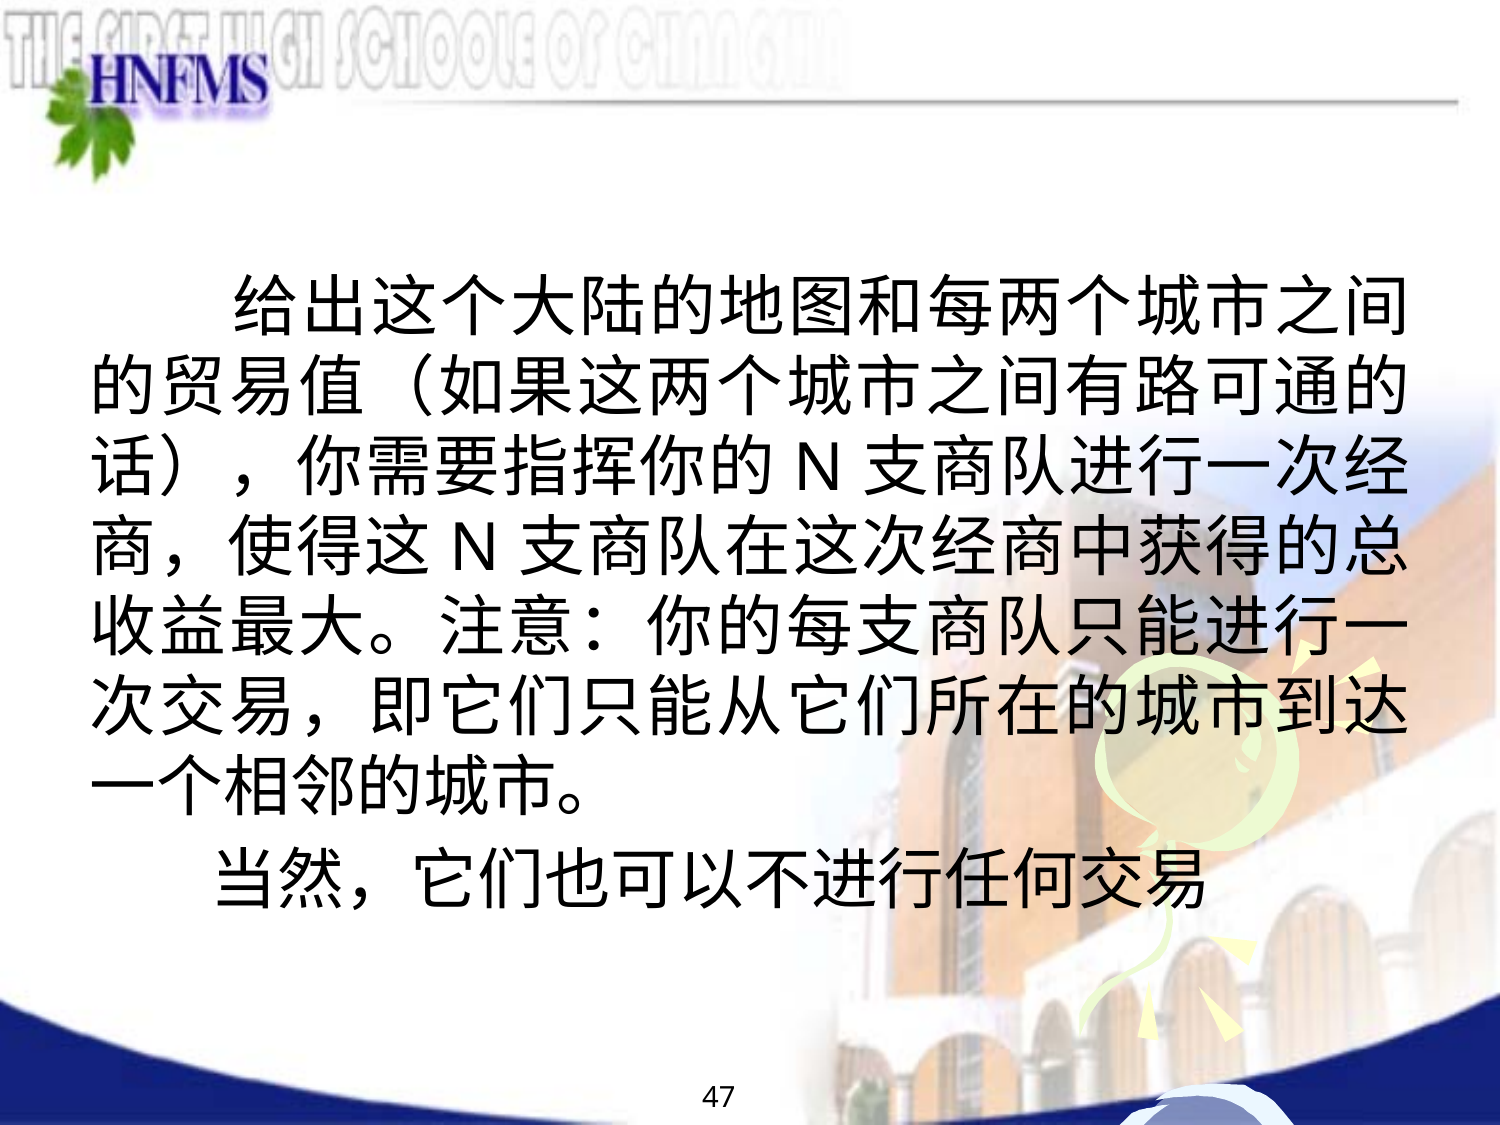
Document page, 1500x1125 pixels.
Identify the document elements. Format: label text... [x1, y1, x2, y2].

picture [0, 0, 1500, 1125]
slide_number 47 [543, 1071, 894, 1125]
list 给出这个大陆的地图和每两个城市之间的贸易值（如果这两个城市之间有路可通的话），你需要指挥你的N支商队进行一次经商，使得这N支商队在这次经商中获得的总收益最大。注意：你的每支商队只能进行一次交易，即它们只能从它们所在的城市到达一个相邻的城市。 当然，它们也可以不进行任何交易 [74, 256, 1426, 988]
